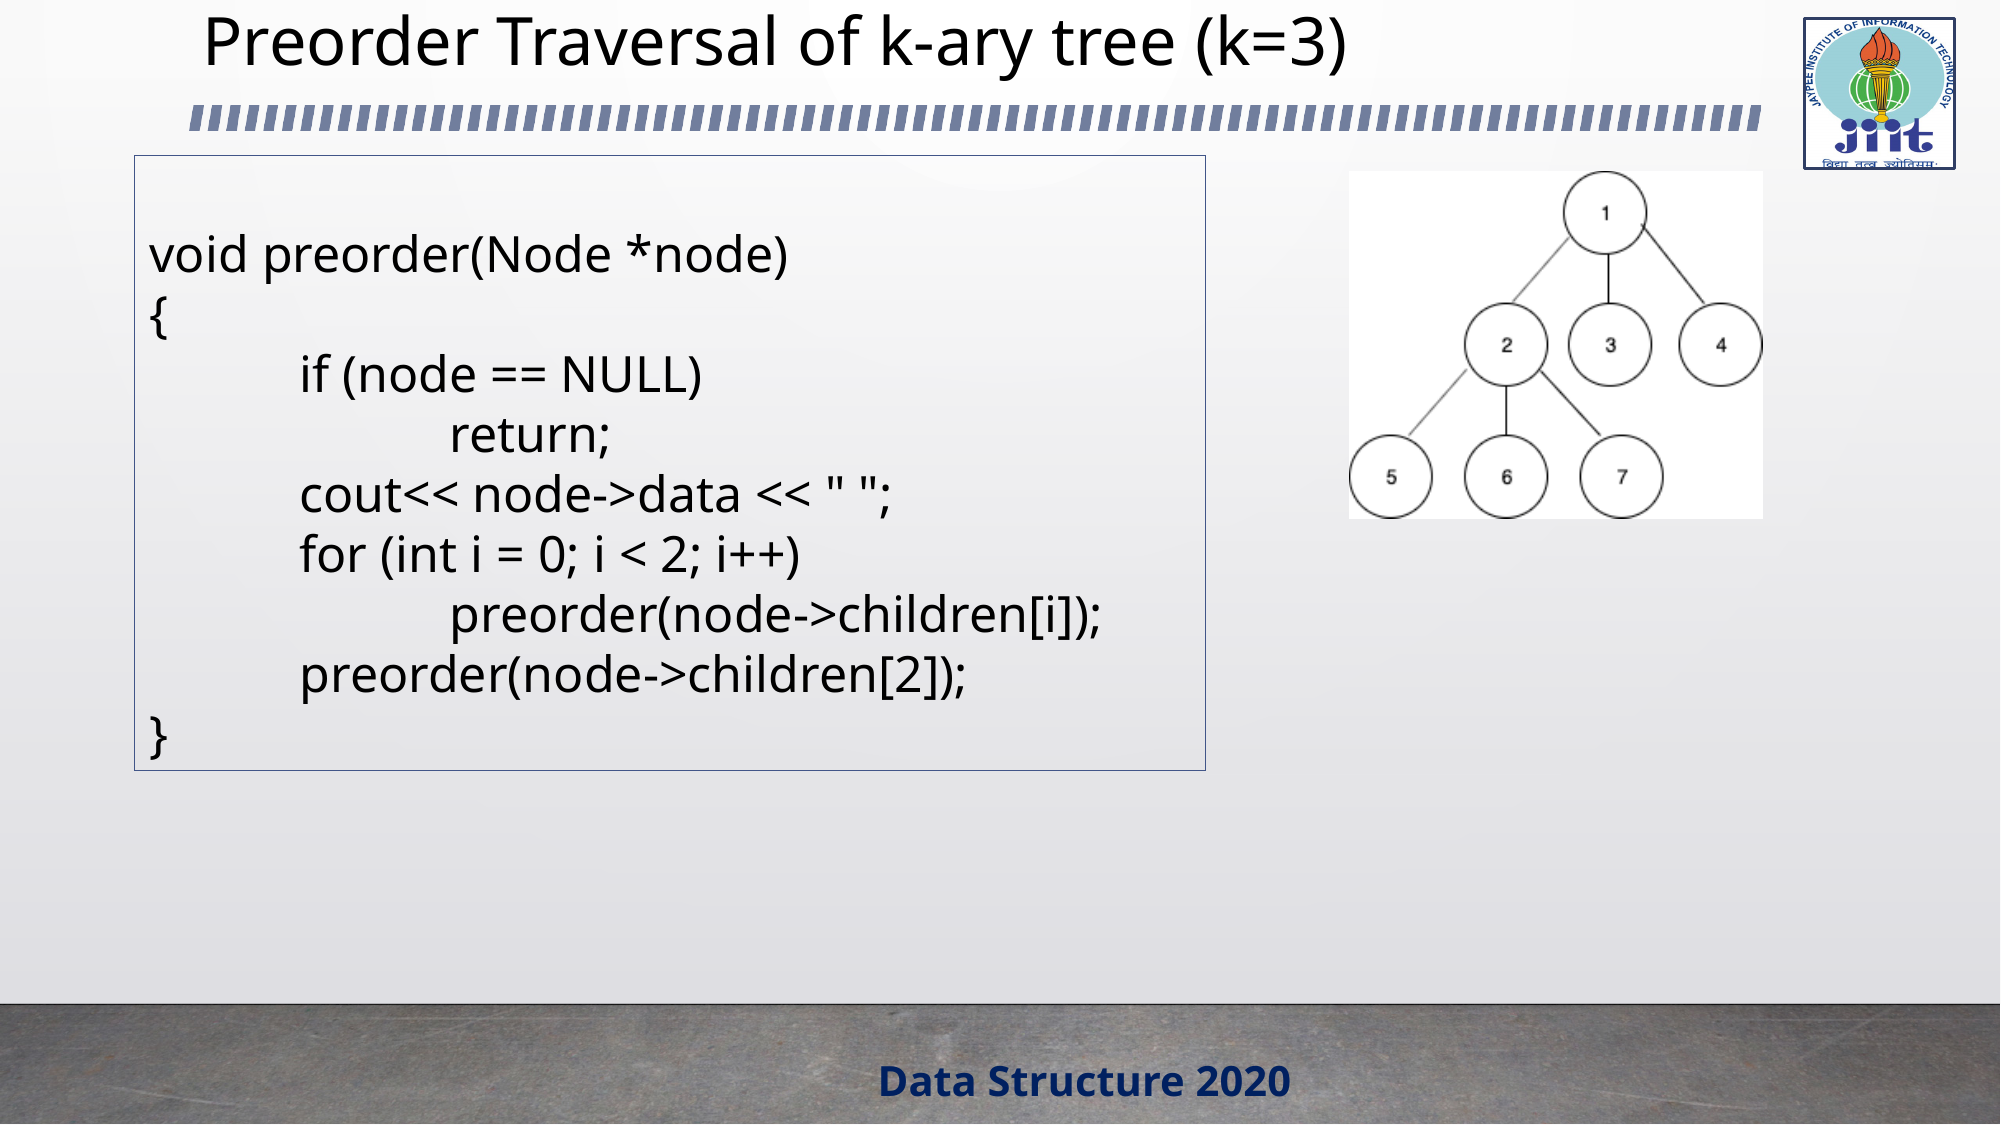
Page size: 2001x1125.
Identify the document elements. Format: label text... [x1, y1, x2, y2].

picture [1349, 171, 1764, 519]
picture [0, 1004, 2000, 1124]
title Preorder Traversal of k-ary tree (k=3) [187, 0, 1763, 173]
text_box void preorder(Node *node) { if (node == NULL) return; cout<< node->data << " "; for (int i = 0; i < 2; i++) preorder(node->children[i]); preorder(node->children[2]); } [134, 155, 1206, 771]
picture [1806, 20, 1953, 167]
